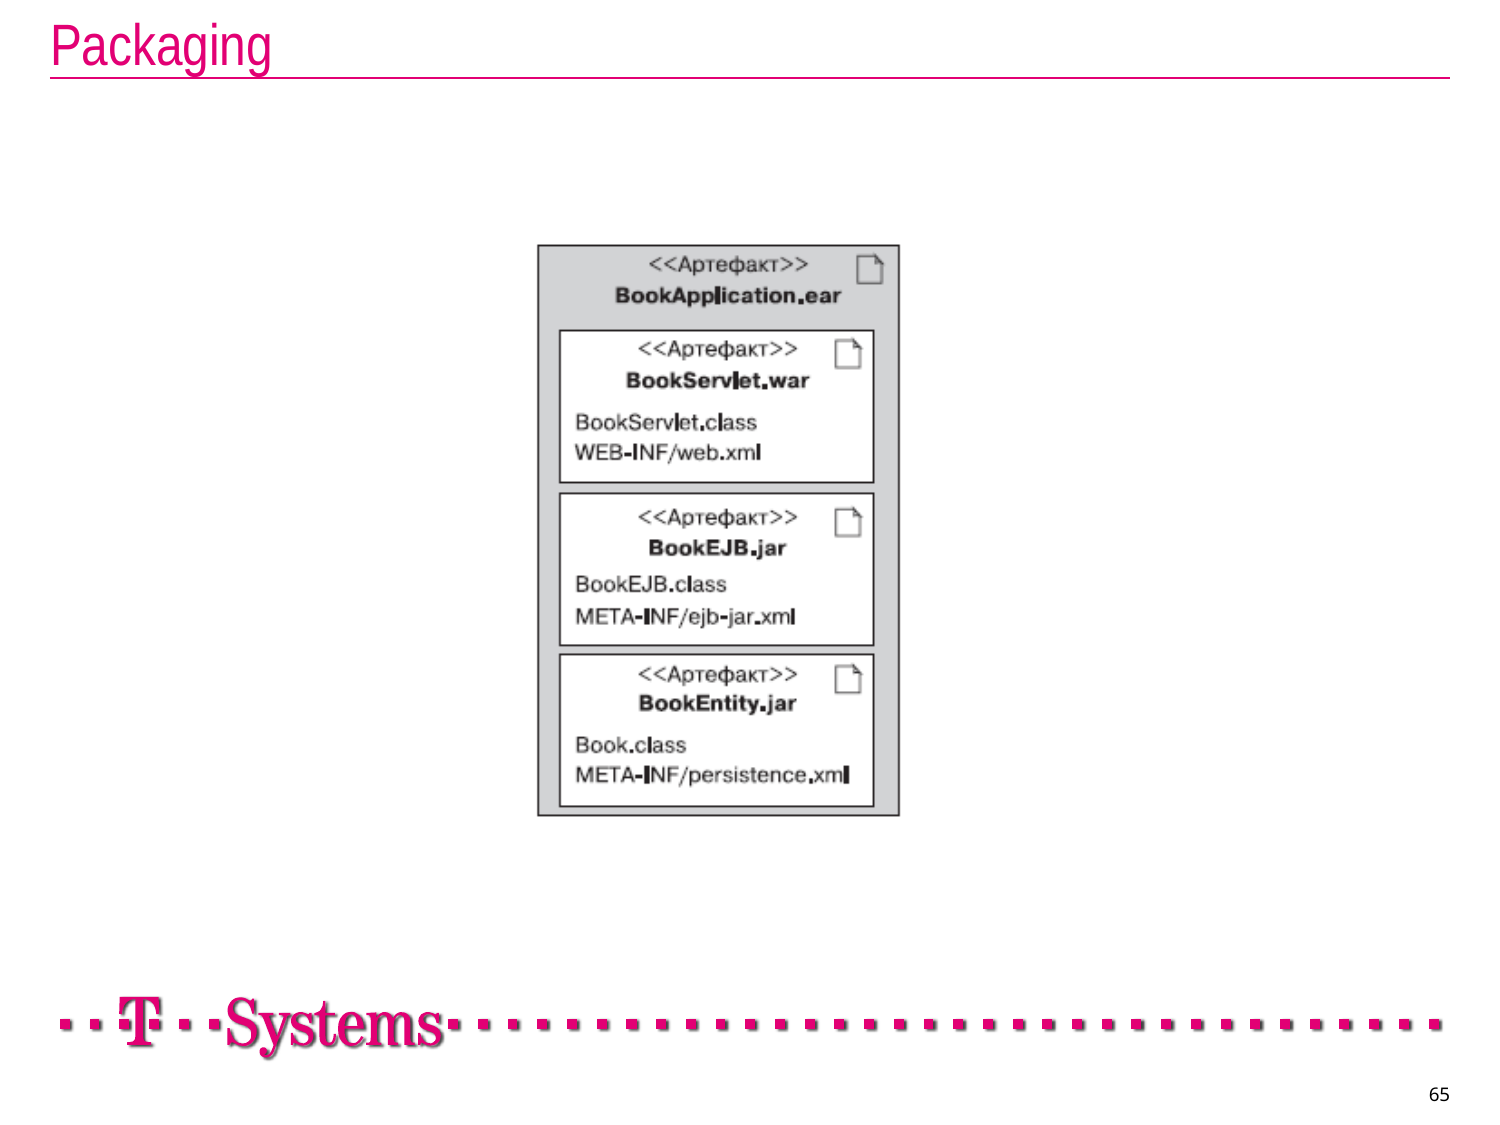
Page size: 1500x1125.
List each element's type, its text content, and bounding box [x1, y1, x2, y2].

slide_number 65 [1361, 1082, 1451, 1107]
picture [525, 207, 922, 834]
title Packaging [50, 14, 1450, 91]
